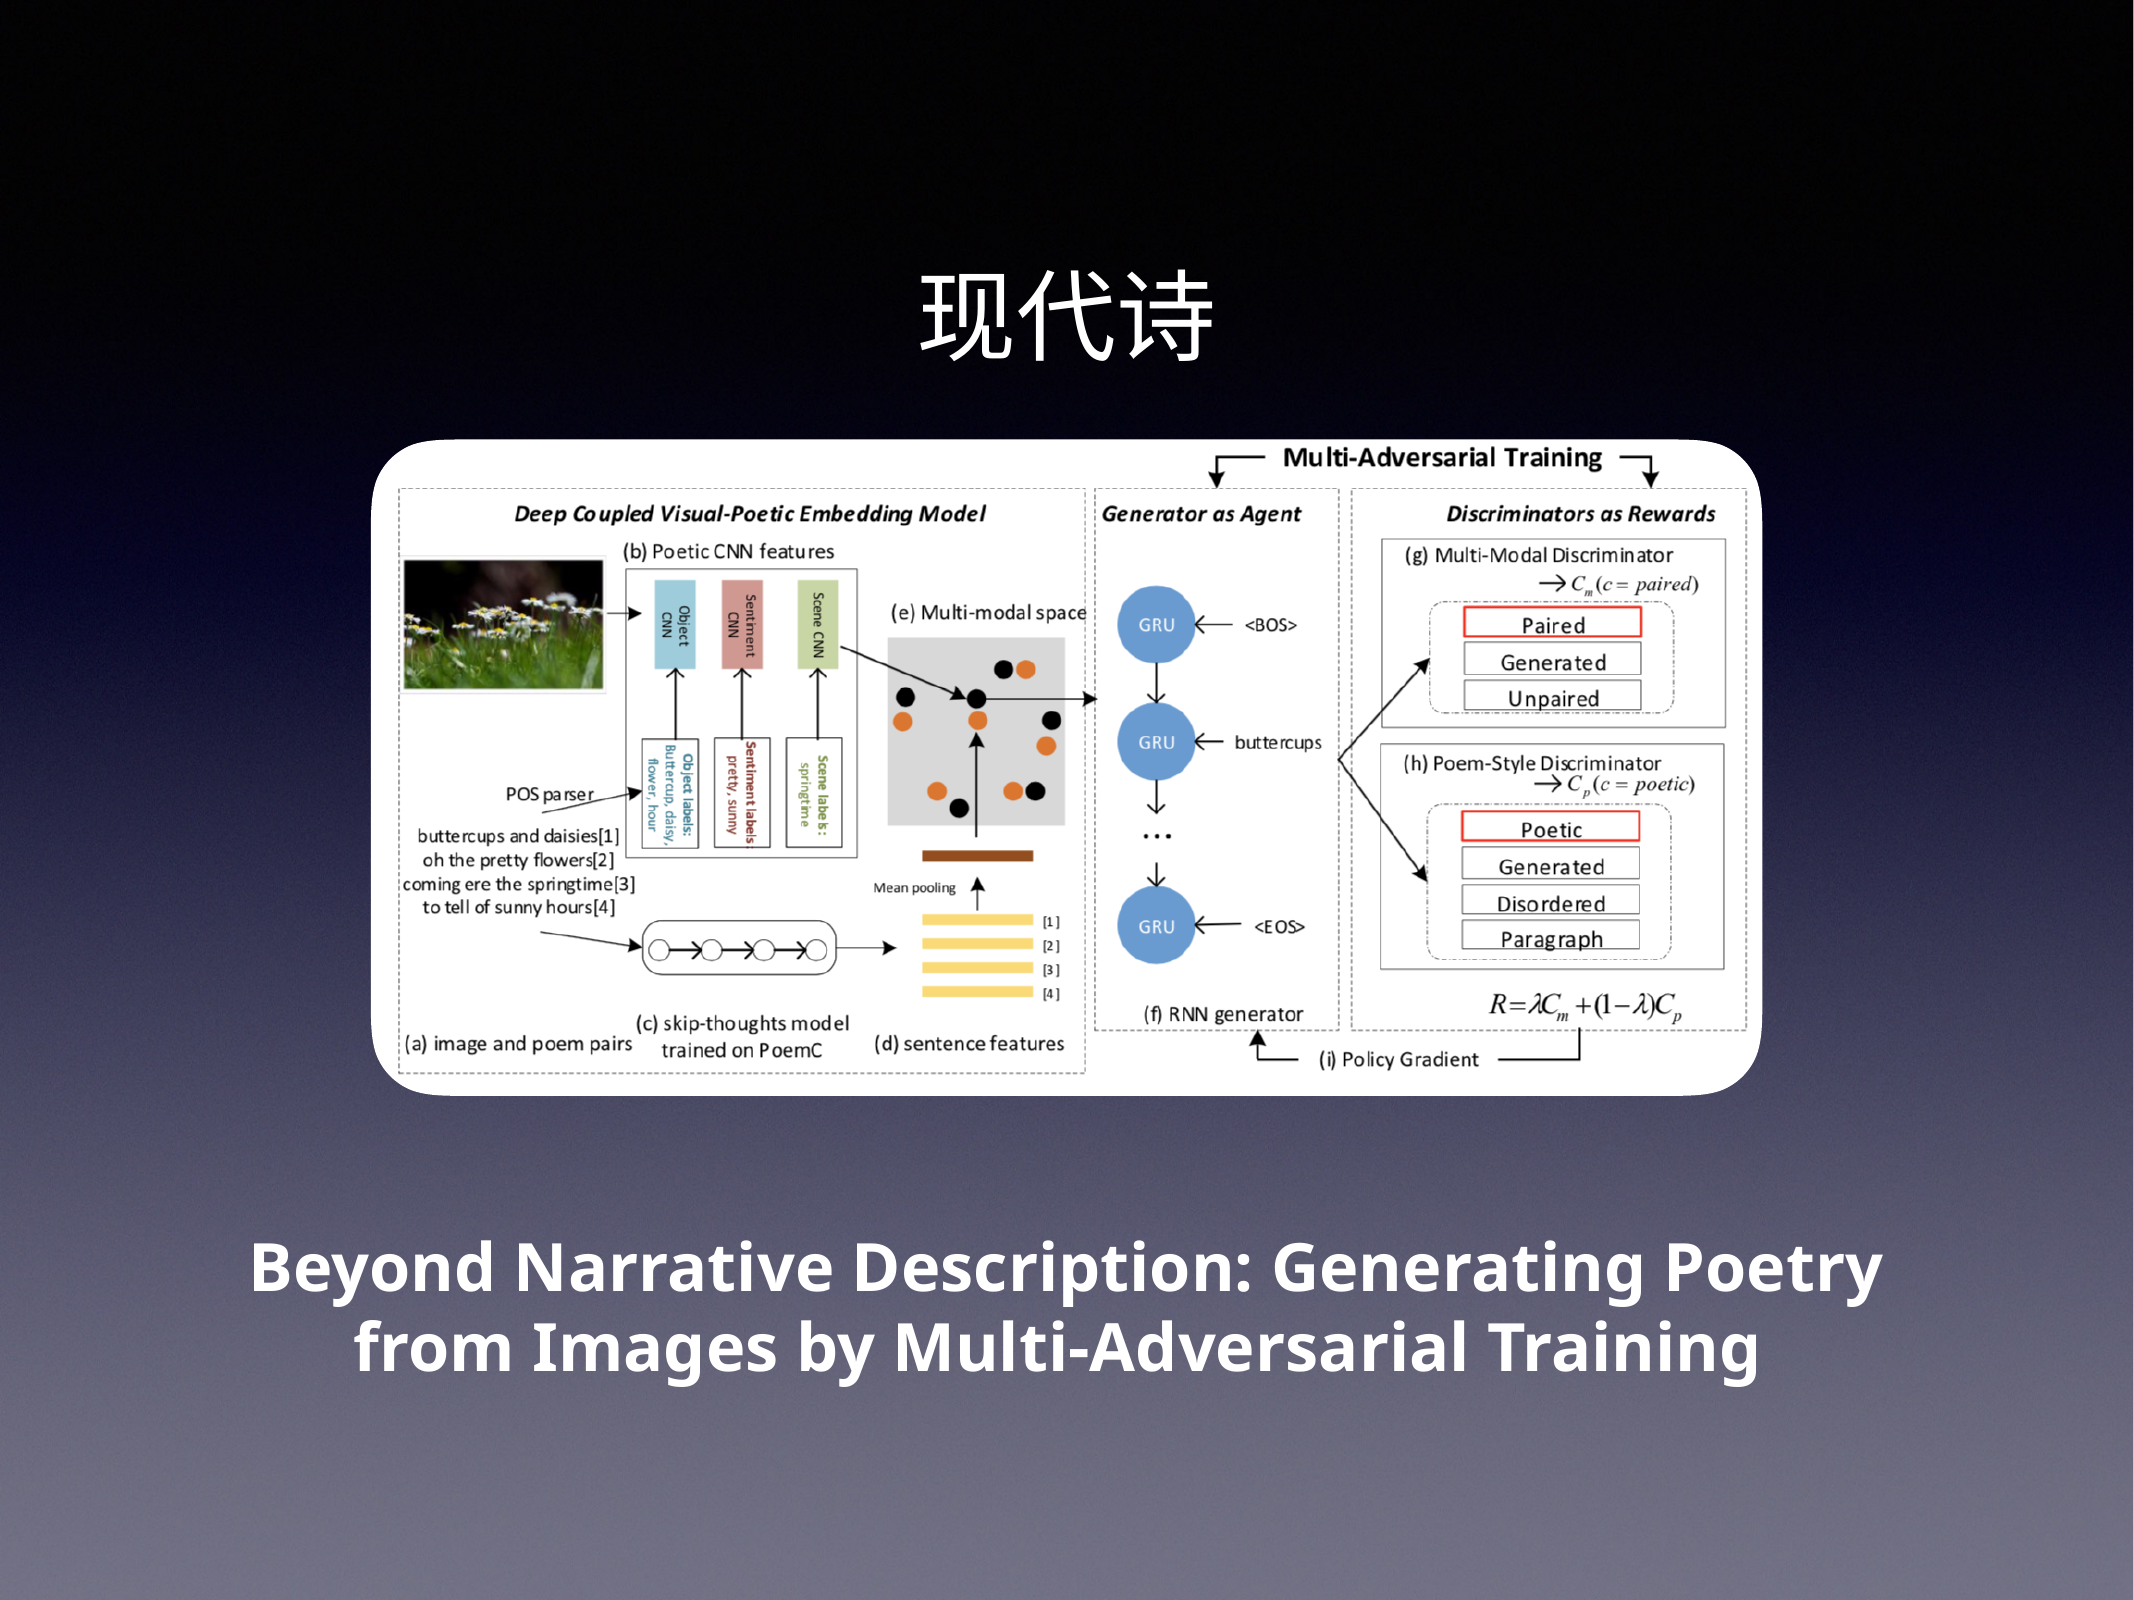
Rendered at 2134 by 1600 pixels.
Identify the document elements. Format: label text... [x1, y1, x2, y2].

text_box Beyond Narrative Description: Generating Poetry from Images by Multi-Adversarial Training [208, 1216, 1925, 1600]
title 现代诗 [221, 195, 1912, 432]
picture [0, 0, 2134, 1600]
